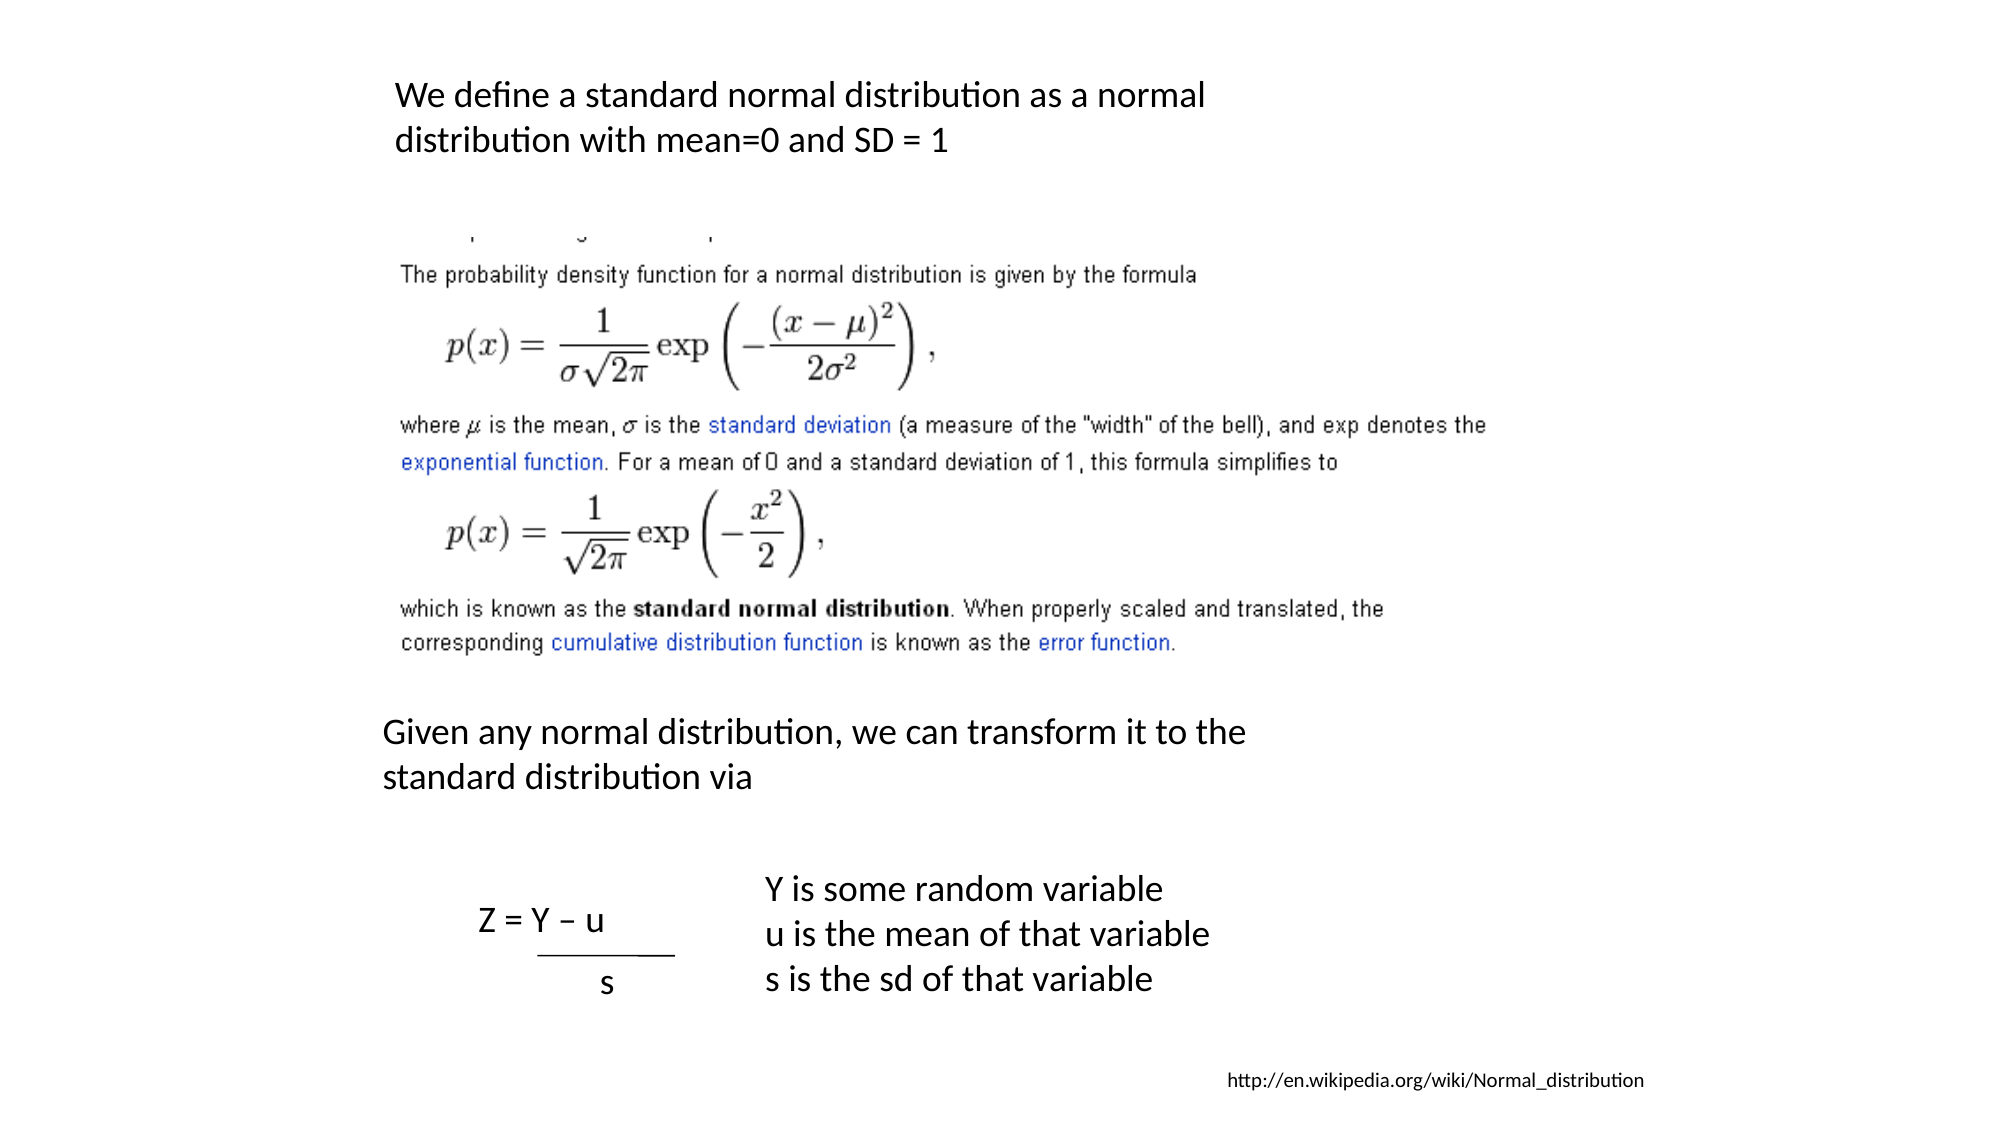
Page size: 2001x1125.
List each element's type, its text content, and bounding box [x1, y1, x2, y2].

text_box We define a standard normal distribution as a normal distribution with mean=0 and SD = 1 [380, 62, 1231, 168]
picture [387, 237, 1510, 663]
text_box Given any normal distribution, we can transform it to the standard distribution via [367, 699, 1263, 805]
text_box Z = Y – u [463, 887, 629, 993]
text_box http://en.wikipedia.org/wiki/Normal_distribution [1212, 1059, 2000, 1100]
text_box Y is some random variable u is the mean of that variable s is the sd of that variable [750, 856, 1226, 1007]
text_box s [585, 949, 630, 1010]
